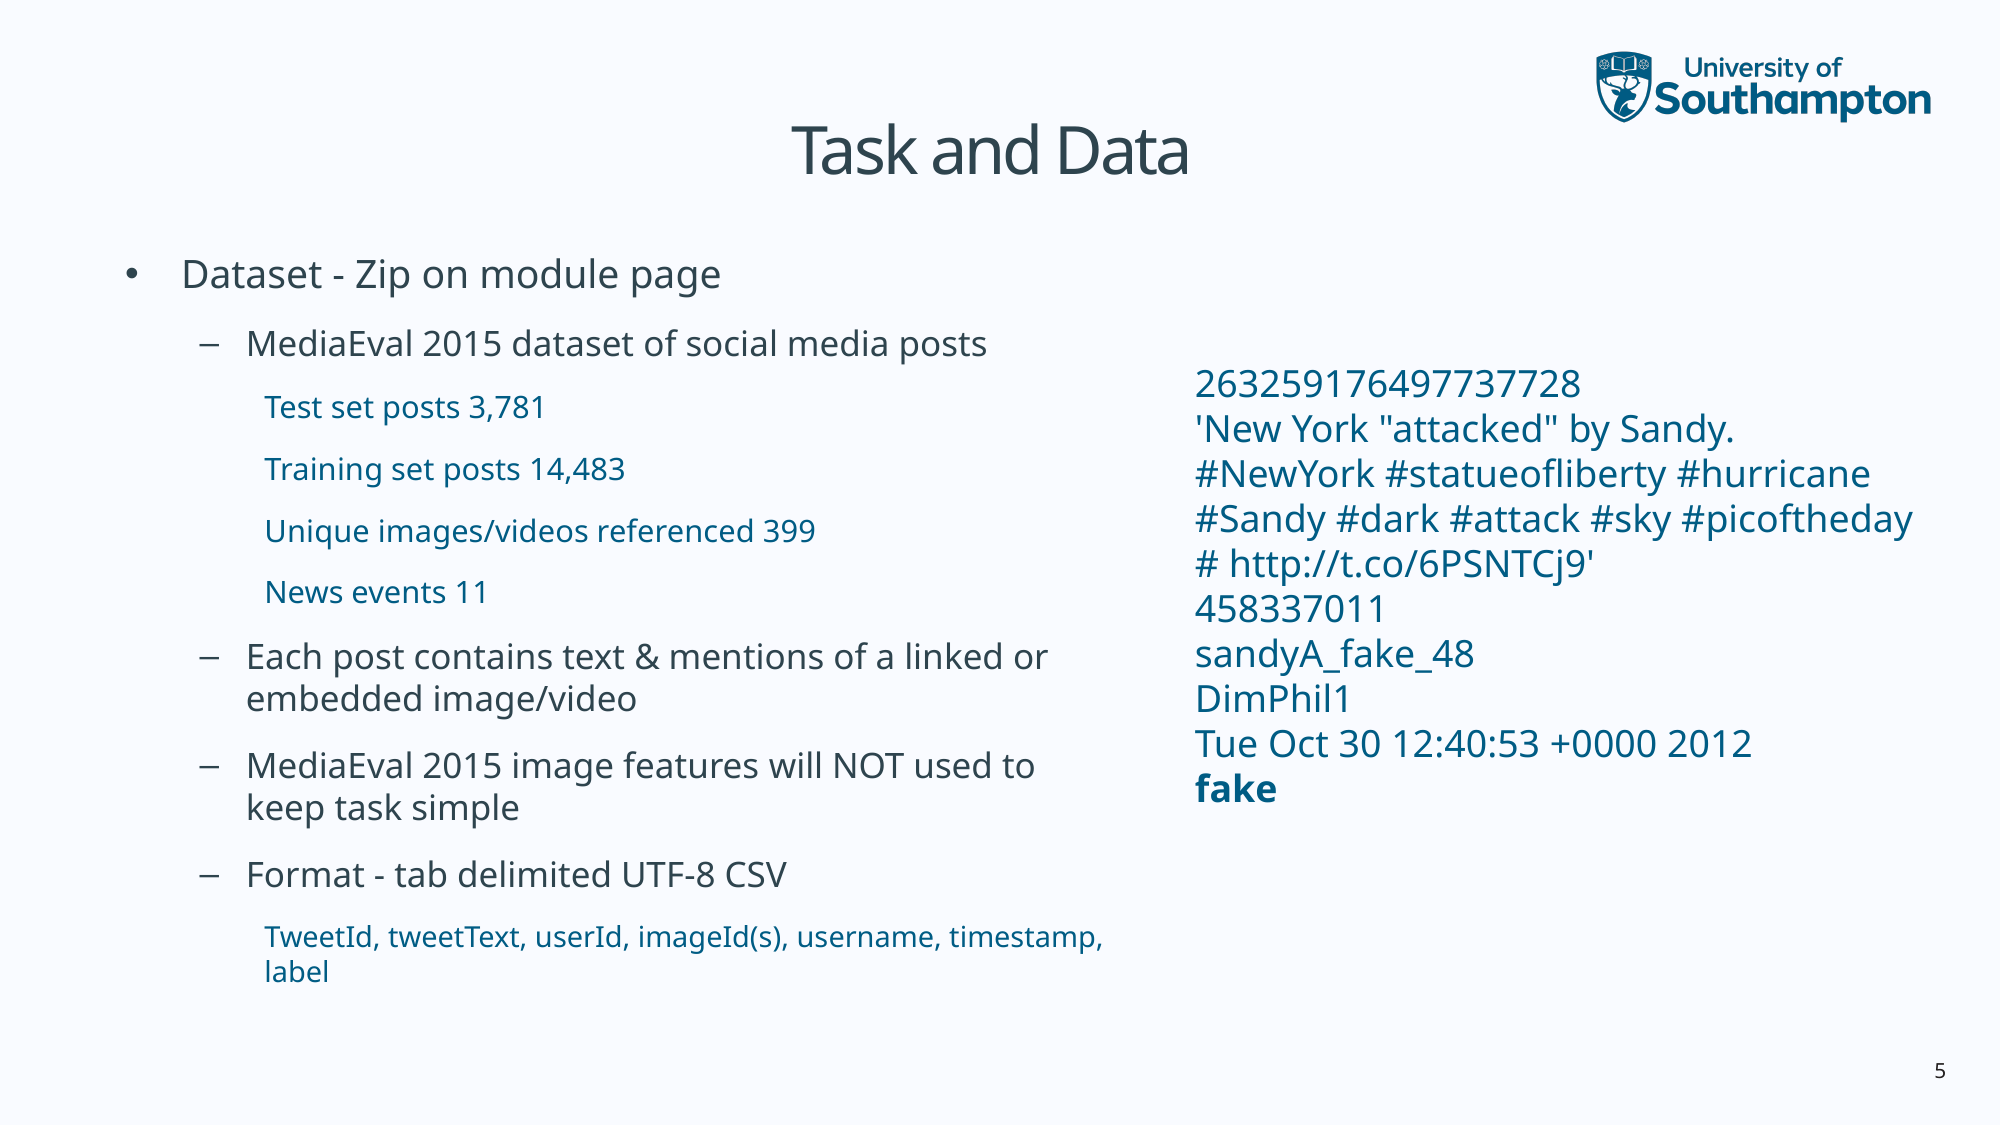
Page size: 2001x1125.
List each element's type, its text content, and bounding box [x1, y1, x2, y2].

picture [1527, 0, 2000, 220]
picture [1607, 76, 1624, 85]
text_box 263259176497737728 'New York "attacked" by Sandy. #NewYork #statueofliberty #hurricane #Sandy #dark #attack #sky #picoftheday # http://t.co/6PSNTCj9' 458337011 sandyA_fake_48 DimPhil1 Tue Oct 30 12:40:53 +0000 2012 fake [1180, 352, 1949, 817]
list Dataset - Zip on module page MediaEval 2015 dataset of social media posts Test set posts 3,781 Training set posts 14,483 Unique images/videos referenced 399 News events 11 Each post contains text & mentions of a linked or embedded image/video MediaEval 2015 image features will NOT used to keep task simple Format - tab delimited UTF-8 CSV TweetId, tweetText, userId, imageId(s), username, timestamp, label [110, 241, 1140, 999]
picture [1639, 78, 1648, 85]
title Task and Data [102, 85, 1882, 196]
picture [1890, 97, 1900, 108]
picture [1626, 76, 1636, 85]
